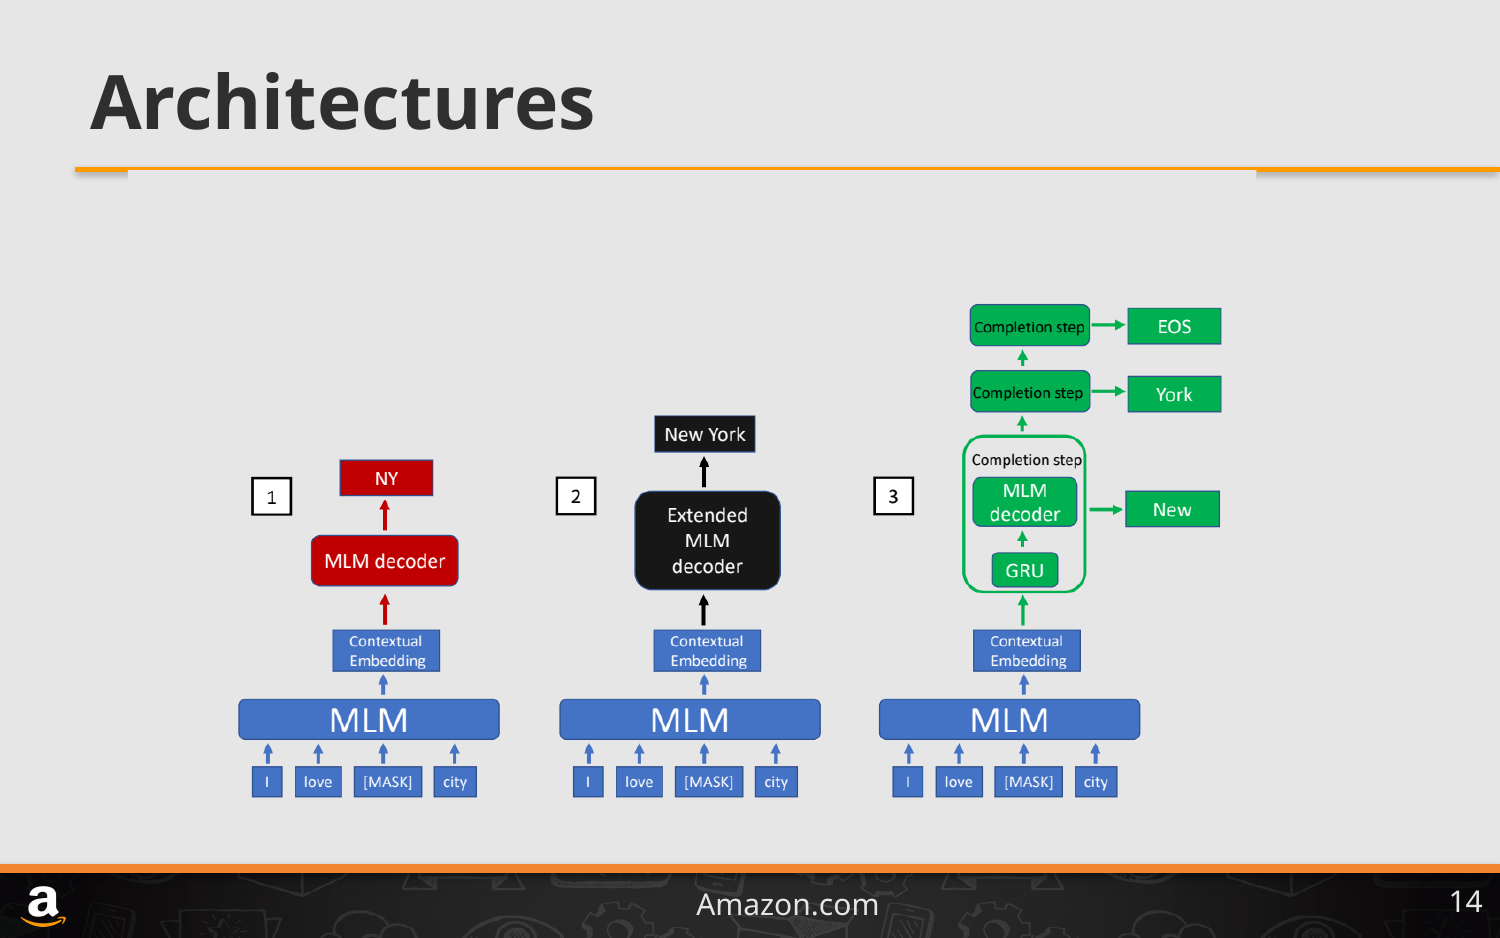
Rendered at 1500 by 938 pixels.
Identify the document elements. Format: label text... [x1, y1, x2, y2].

slide_number 14 [1408, 878, 1499, 929]
footer Amazon.com [534, 878, 1042, 929]
title Architectures [75, 29, 1425, 171]
picture [0, 873, 1500, 938]
picture [127, 170, 1257, 806]
